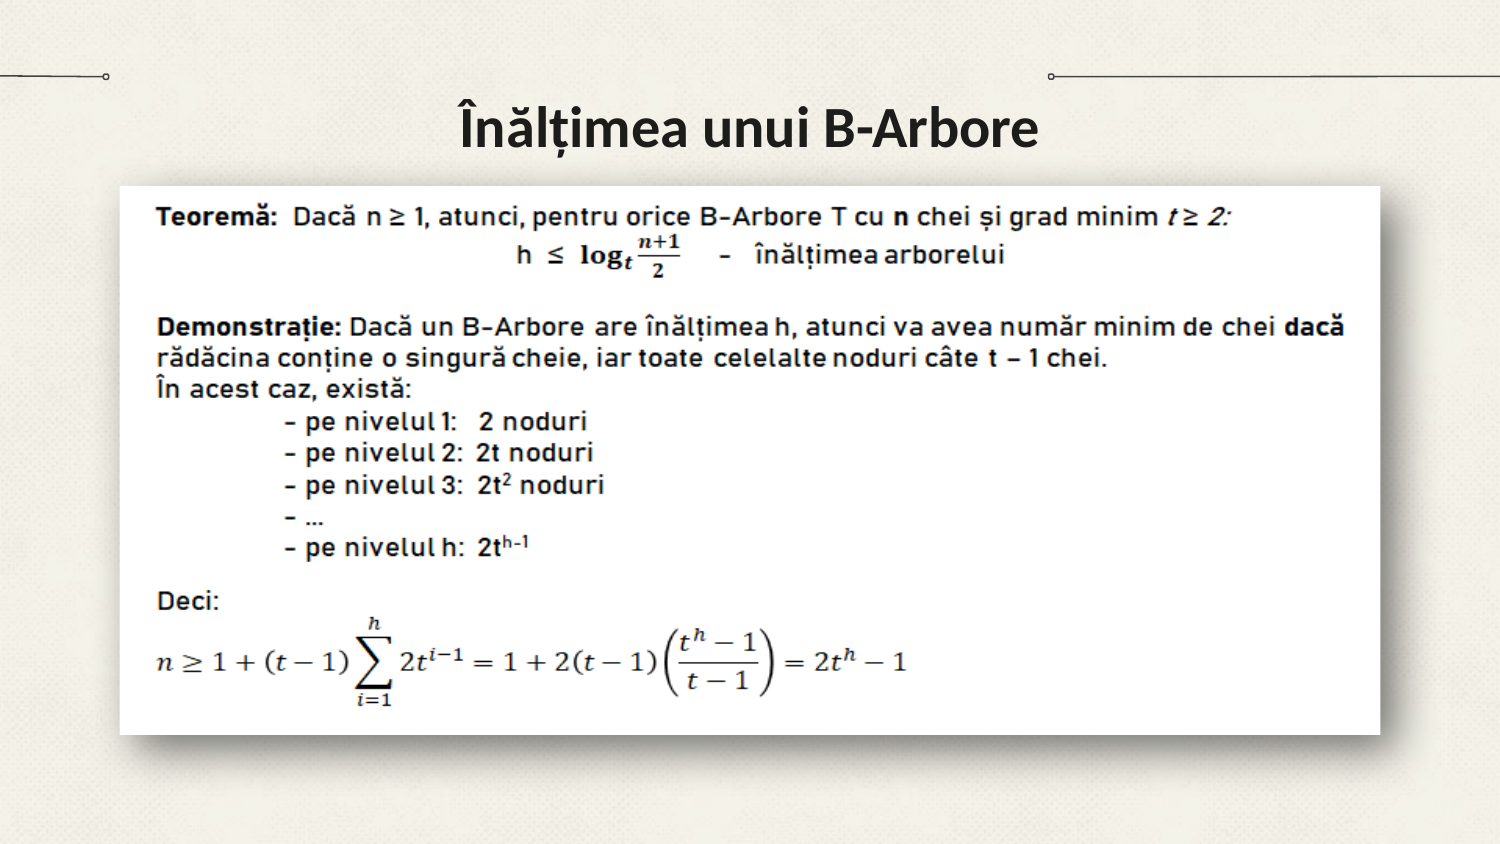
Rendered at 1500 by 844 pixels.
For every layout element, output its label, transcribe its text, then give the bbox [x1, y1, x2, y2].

title Înălțimea unui B-Arbore [327, 88, 1173, 160]
picture [0, 0, 1500, 844]
